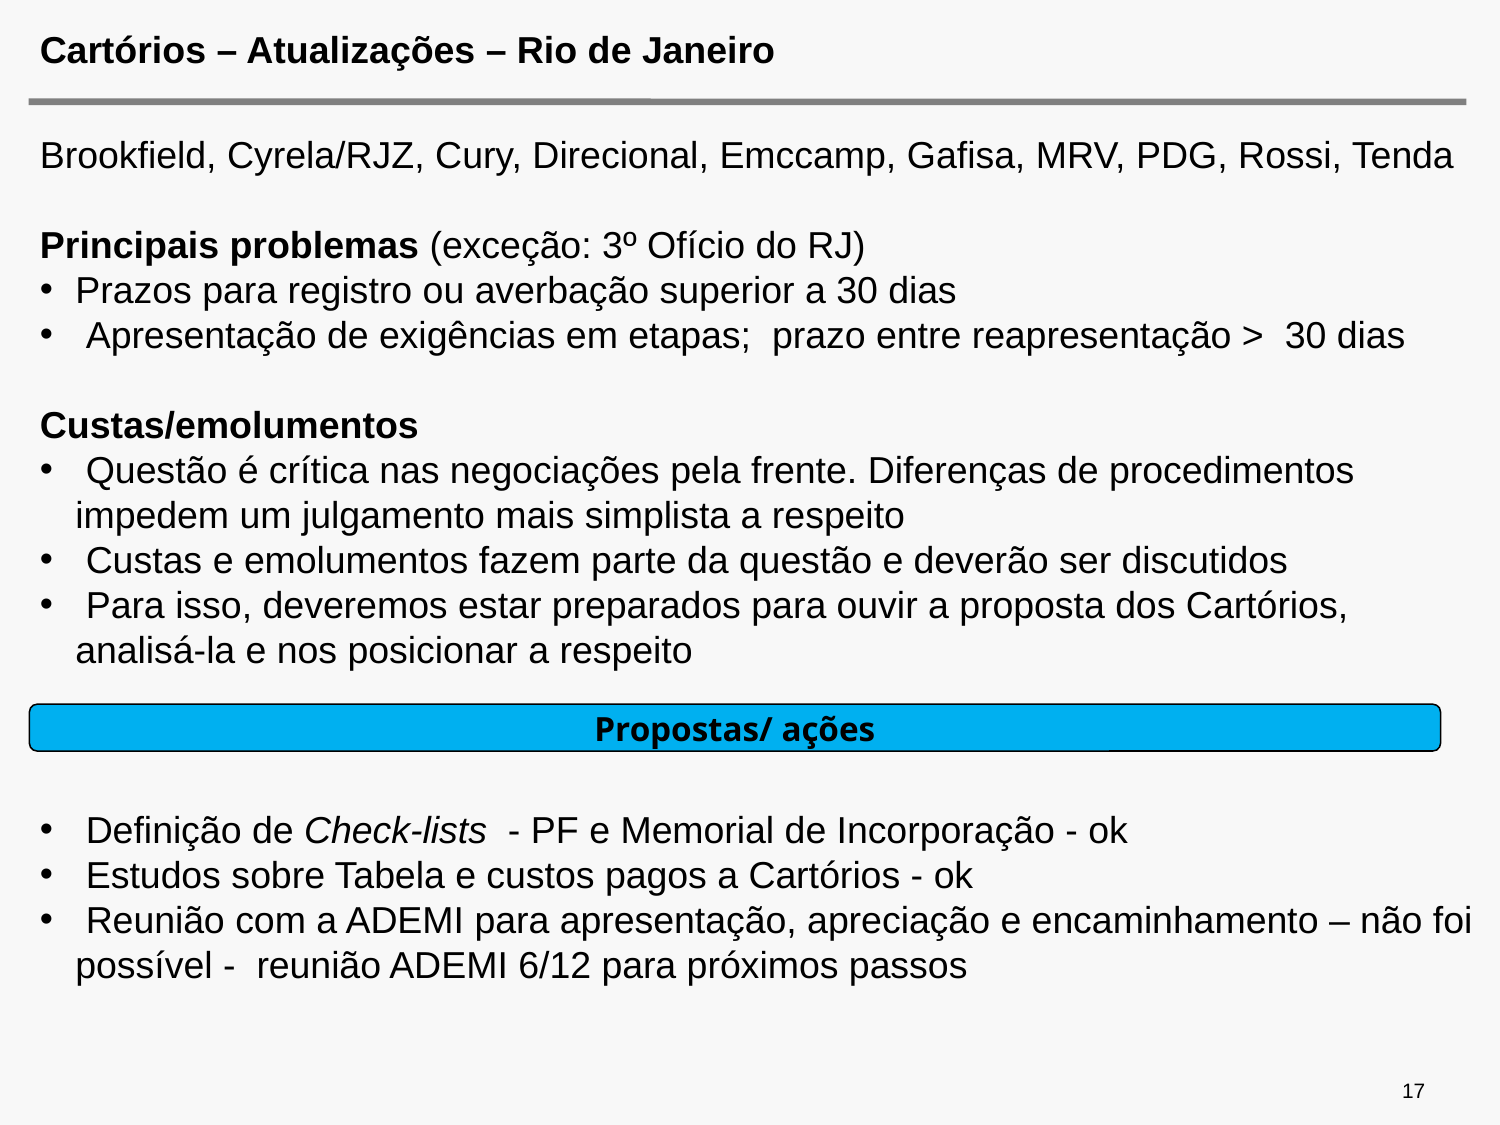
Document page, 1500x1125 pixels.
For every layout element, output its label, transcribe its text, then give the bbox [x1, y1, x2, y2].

text_box Propostas/ ações [29, 704, 1441, 752]
text_box 17 [1074, 1077, 1425, 1103]
text_box [0, 0, 1500, 75]
text_box Brookfield, Cyrela/RJZ, Cury, Direcional, Emccamp, Gafisa, MRV, PDG, Rossi, Tenda Principais problemas (exceção: 3º Ofício do RJ) Prazos para registro ou averbação superior a 30 dias Apresentação de exigências em etapas; prazo entre reapresentação > 30 dias Custas/emolumentos Questão é crítica nas negociações pela frente. Diferenças de procedimentos impedem um julgamento mais simplista a respeito Custas e emolumentos fazem parte da questão e deverão ser discutidos Para isso, deveremos estar preparados para ouvir a proposta dos Cartórios, analisá-la e nos posicionar a respeito Definição de Check-lists - PF e Memorial de Incorporação - ok Estudos sobre Tabela e custos pagos a Cartórios - ok Reunião com a ADEMI para apresentação, apreciação e encaminhamento – não foi possível - reunião ADEMI 6/12 para próximos passos [29, 125, 1500, 1036]
